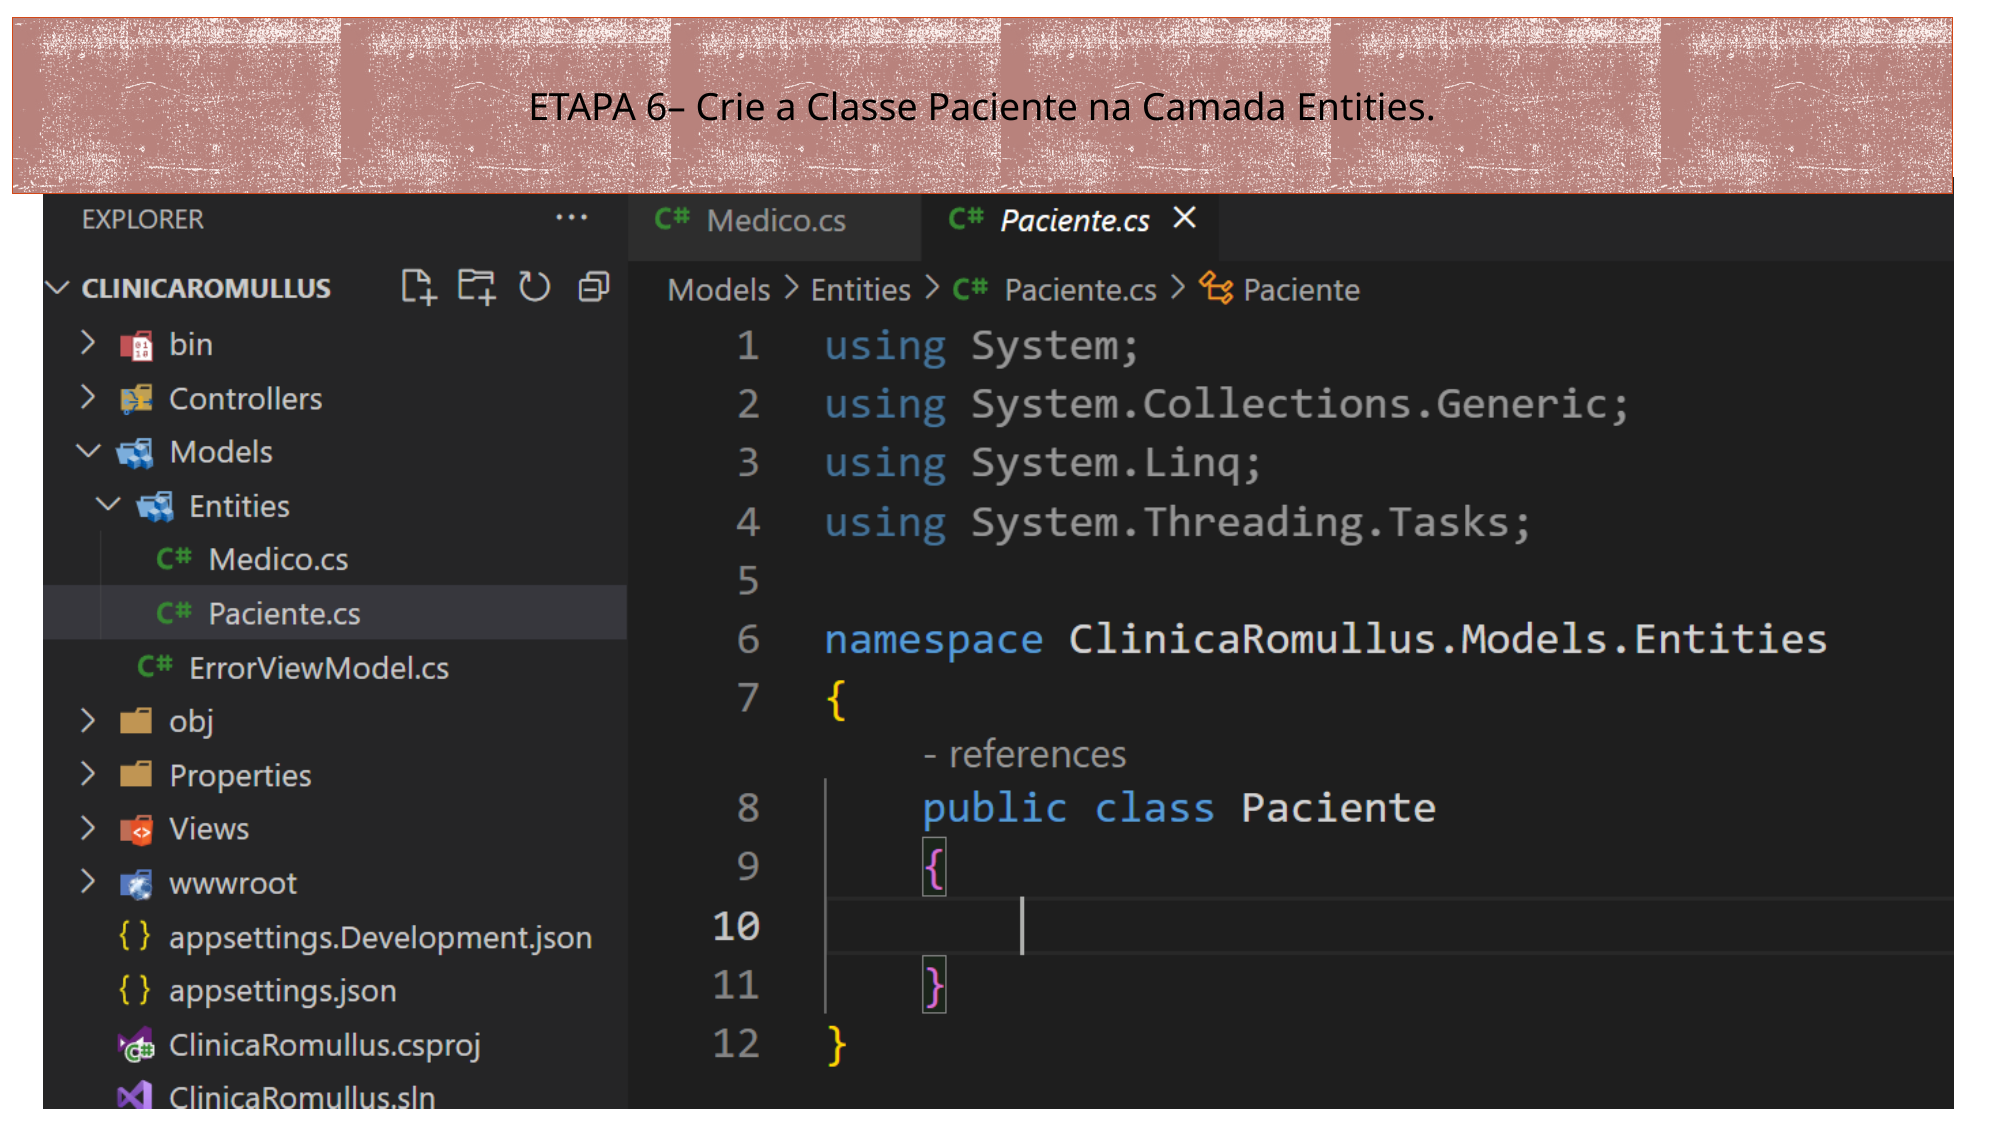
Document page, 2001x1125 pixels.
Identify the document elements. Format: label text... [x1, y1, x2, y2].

picture [43, 177, 1951, 1107]
text_box ETAPA 6– Crie a Classe Paciente na Camada Entities. [12, 17, 1953, 194]
